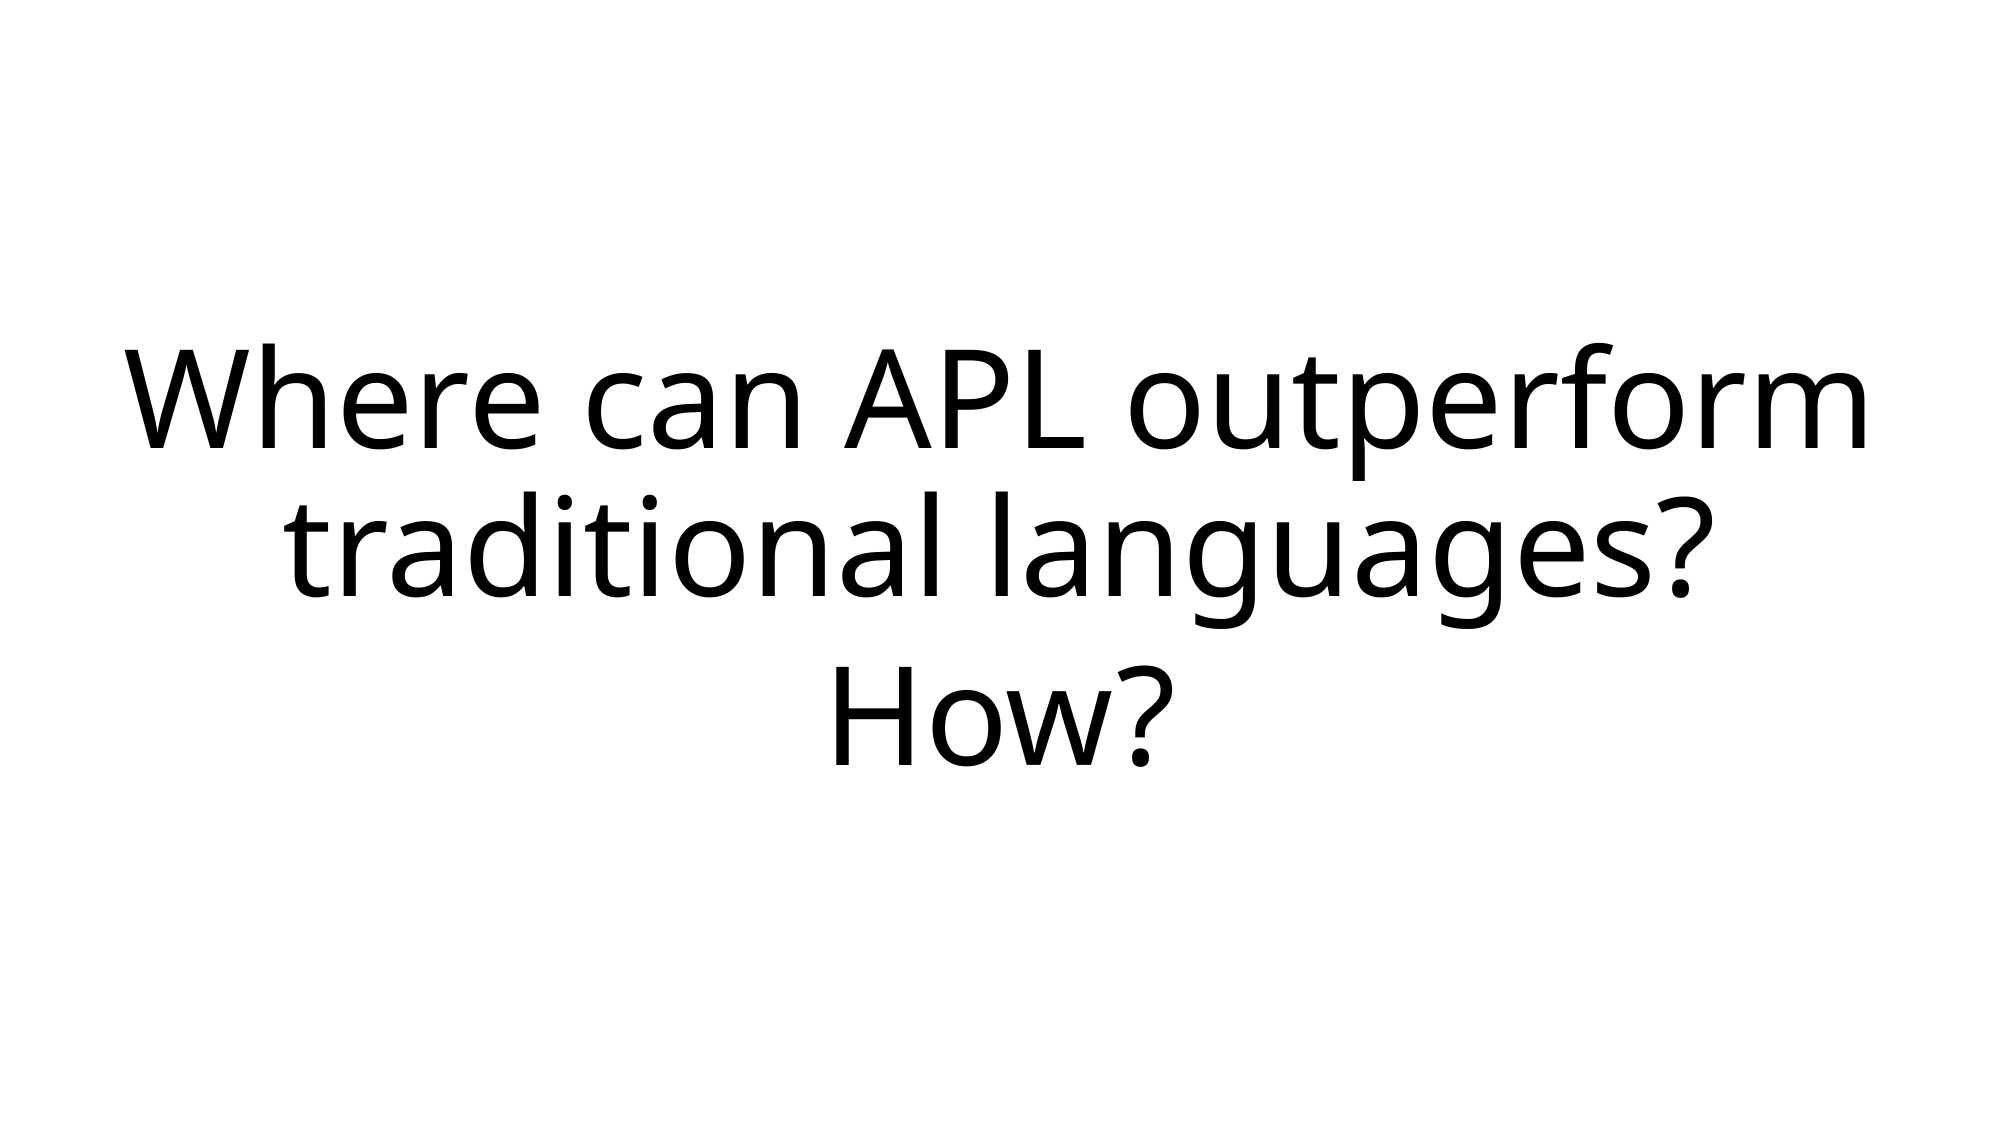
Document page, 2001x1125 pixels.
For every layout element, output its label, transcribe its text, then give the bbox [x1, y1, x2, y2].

list Where can APL outperform traditional languages? How? [0, 0, 2000, 1125]
